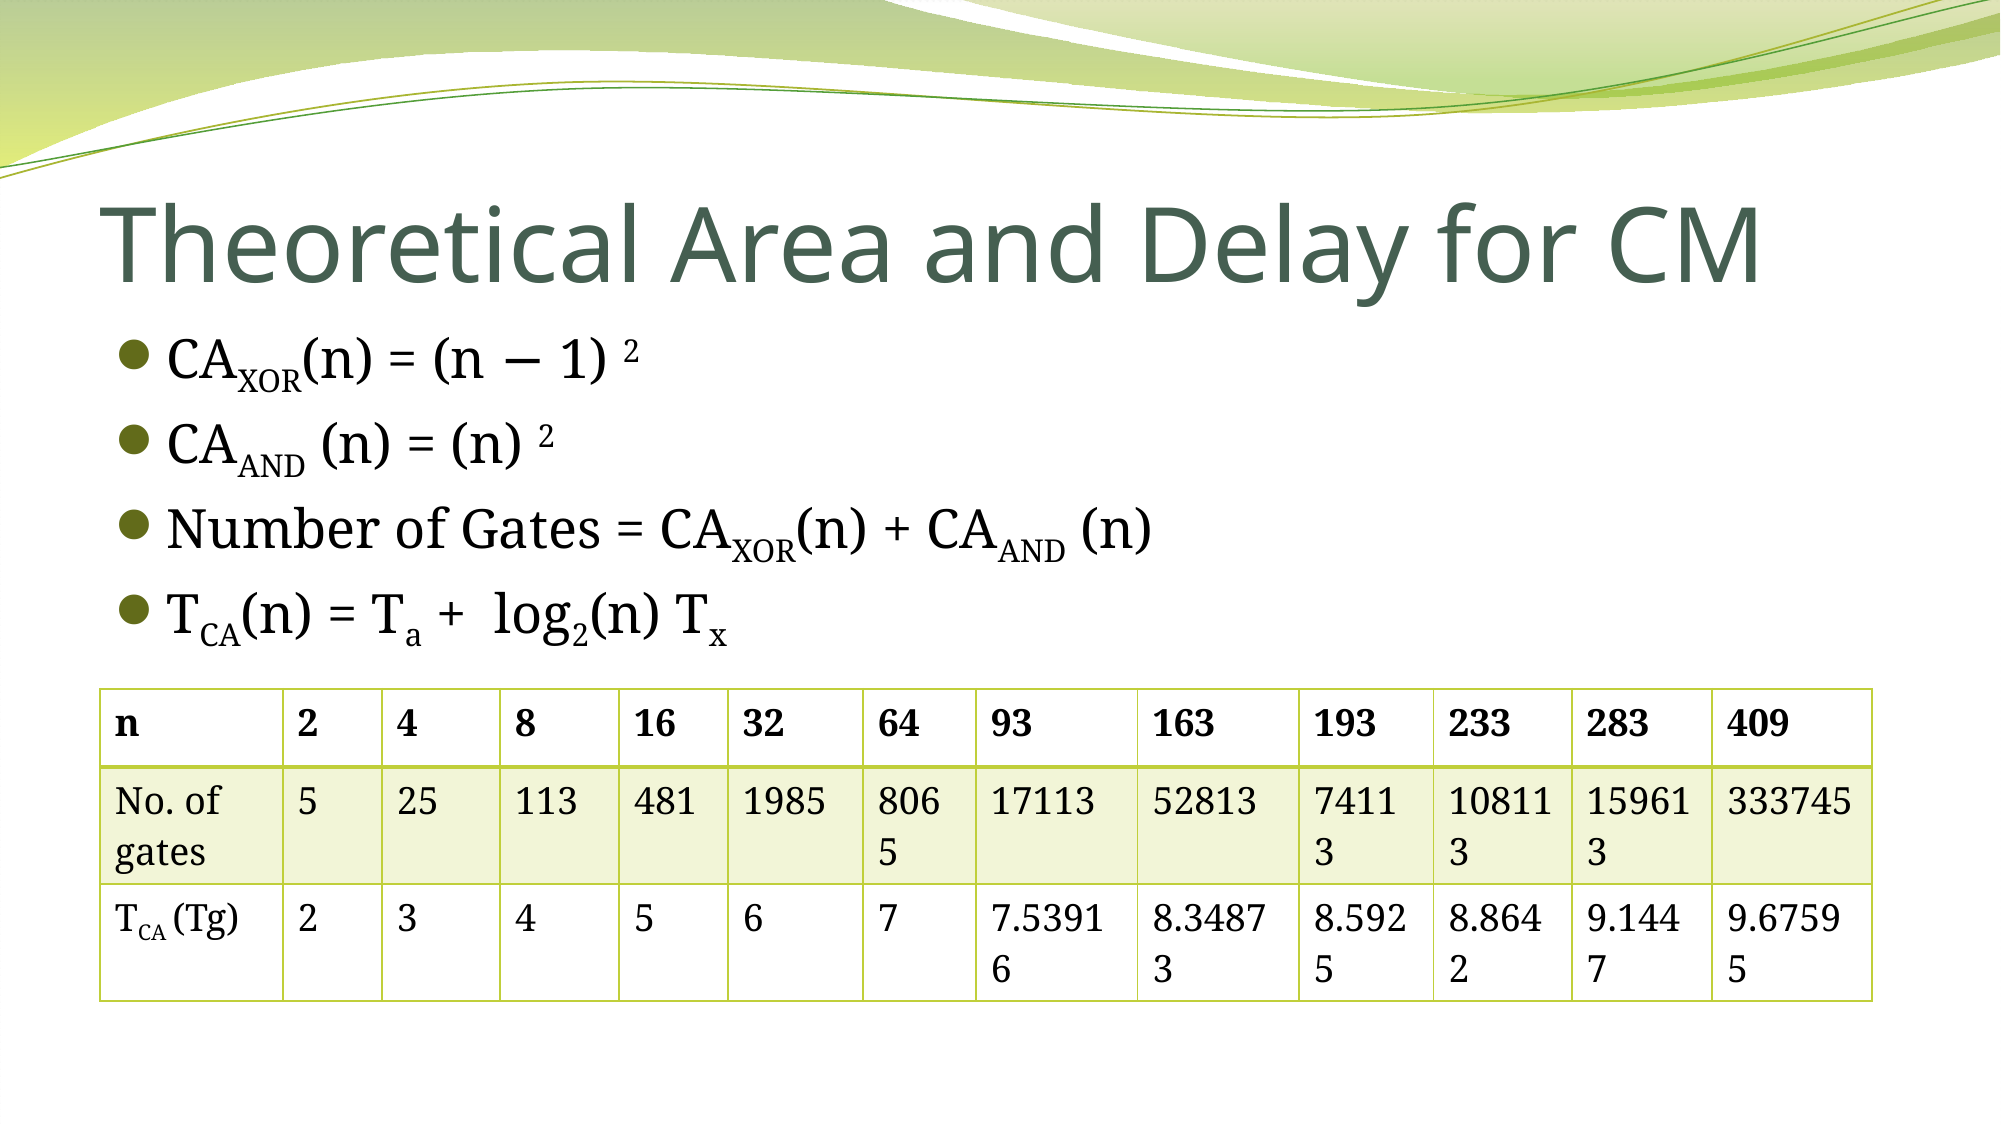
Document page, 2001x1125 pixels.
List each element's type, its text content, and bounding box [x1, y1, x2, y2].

table_cell 4 [501, 885, 618, 1000]
table_cell 7.53916 [977, 885, 1137, 1000]
table_header n [101, 690, 282, 765]
table_cell 5 [284, 769, 381, 883]
table_header 93 [977, 690, 1137, 765]
table_cell 7 [864, 885, 975, 1000]
table_cell 5 [620, 885, 727, 1000]
table_cell 9.1447 [1573, 885, 1711, 1000]
table_header 193 [1300, 690, 1433, 765]
table_cell 52813 [1138, 769, 1298, 883]
table_cell TCA (Tg) [101, 885, 282, 1000]
table_cell 9.67595 [1713, 885, 1871, 1000]
table_cell No. of gates [101, 769, 282, 883]
table_cell 8.5925 [1300, 885, 1433, 1000]
table_cell 17113 [977, 769, 1137, 883]
table_cell 8065 [864, 769, 975, 883]
table_cell 8.34873 [1138, 885, 1298, 1000]
table_cell 159613 [1573, 769, 1711, 883]
table_header 8 [501, 690, 618, 765]
table_cell 333745 [1713, 769, 1871, 883]
table_header 32 [729, 690, 862, 765]
table_cell 74113 [1300, 769, 1433, 883]
list CAXOR(n) = (n − 1) 2 CAAND (n) = (n) 2 Number of Gates = CAXOR(n) + CAAND (n) TCA(n) = Ta + log2(n) Tx [99, 317, 1900, 1038]
table_header 409 [1713, 690, 1871, 765]
table_header 233 [1434, 690, 1571, 765]
table_cell 108113 [1434, 769, 1571, 883]
table_header 283 [1573, 690, 1711, 765]
table_cell 8.8642 [1434, 885, 1571, 1000]
table_cell 481 [620, 769, 727, 883]
title Theoretical Area and Delay for CM [99, 115, 1900, 303]
table_header 16 [620, 690, 727, 765]
table_cell 3 [383, 885, 499, 1000]
table_cell 6 [729, 885, 862, 1000]
table_cell 1985 [729, 769, 862, 883]
table_header 4 [383, 690, 499, 765]
table_cell 25 [383, 769, 499, 883]
table_header 163 [1138, 690, 1298, 765]
table_header 2 [284, 690, 381, 765]
table_header 64 [864, 690, 975, 765]
table_cell 113 [501, 769, 618, 883]
table_cell 2 [284, 885, 381, 1000]
